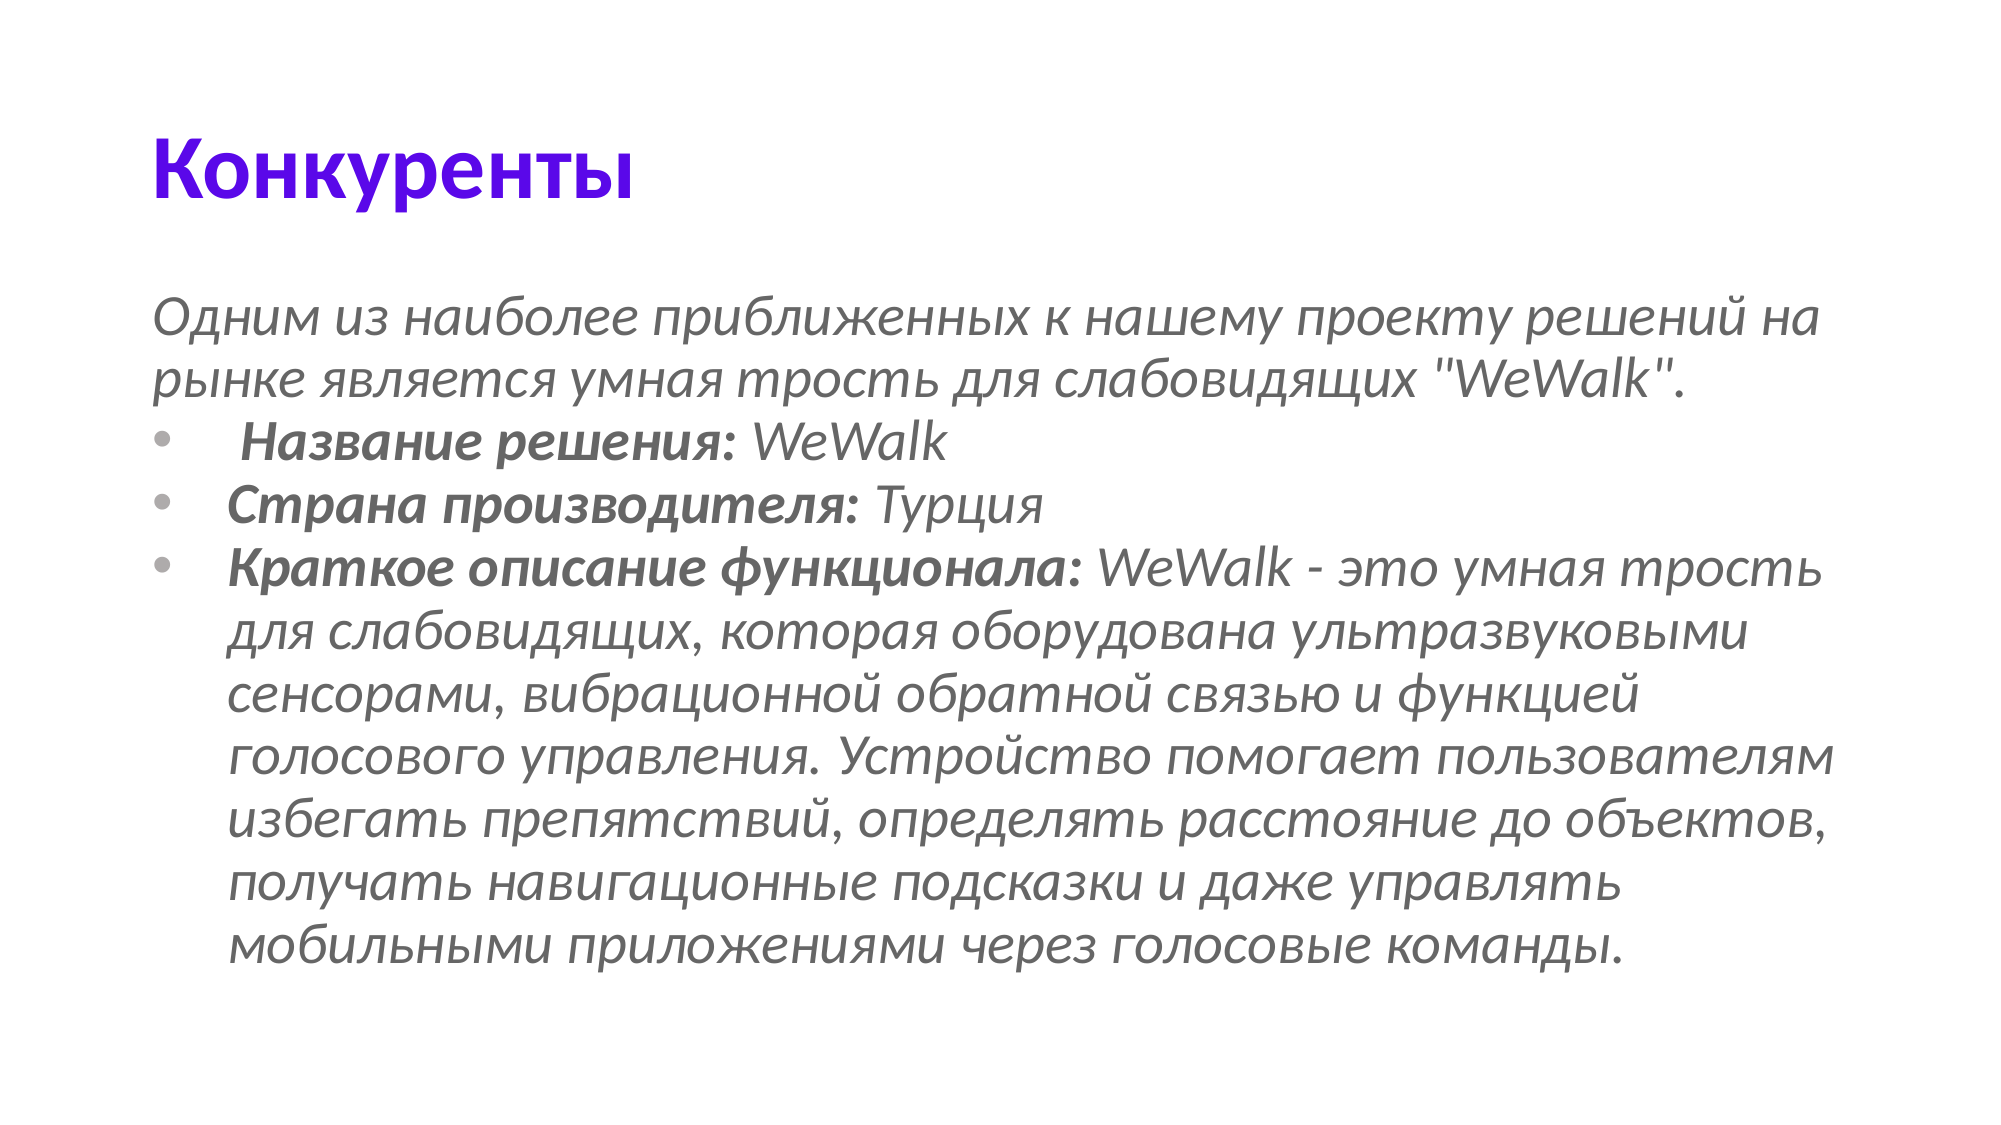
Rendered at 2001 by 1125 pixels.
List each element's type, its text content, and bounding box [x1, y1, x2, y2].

list Одним из наиболее приближенных к нашему проекту решений на рынке является умная трость для слабовидящих "WeWalk". Название решения: WeWalk Страна производителя: Турция Краткое описание функционала: WeWalk - это умная трость для слабовидящих, которая оборудована ультразвуковыми сенсорами, вибрационной обратной связью и функцией голосового управления. Устройство помогает пользователям избегать препятствий, определять расстояние до объектов, получать навигационные подсказки и даже управлять мобильными приложениями через голосовые команды. [137, 277, 1863, 992]
title Конкуренты [137, 59, 1863, 277]
